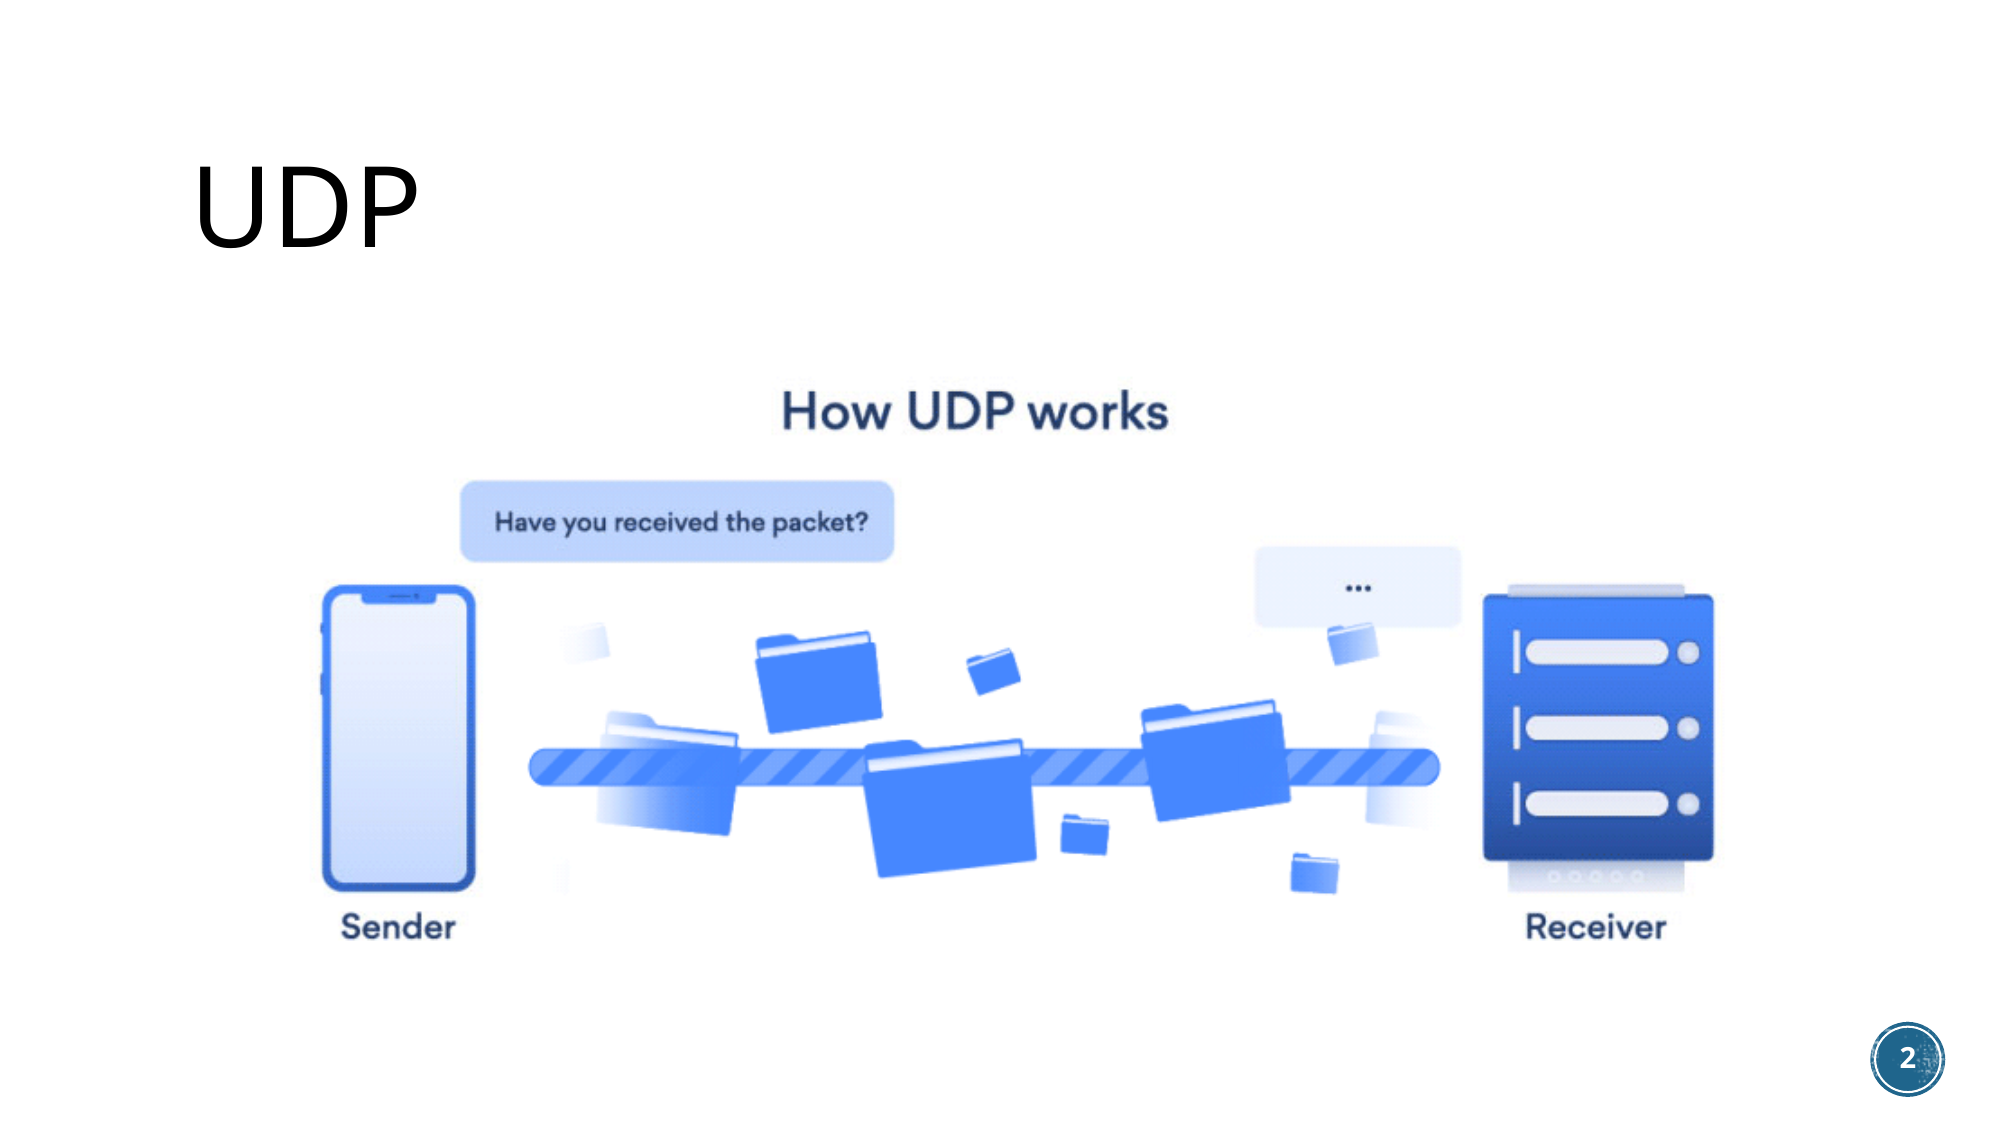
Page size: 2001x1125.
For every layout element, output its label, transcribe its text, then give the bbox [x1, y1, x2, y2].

slide_number 2 [1855, 1028, 1961, 1089]
title UDP [175, 79, 1826, 344]
picture [180, 334, 1805, 1012]
